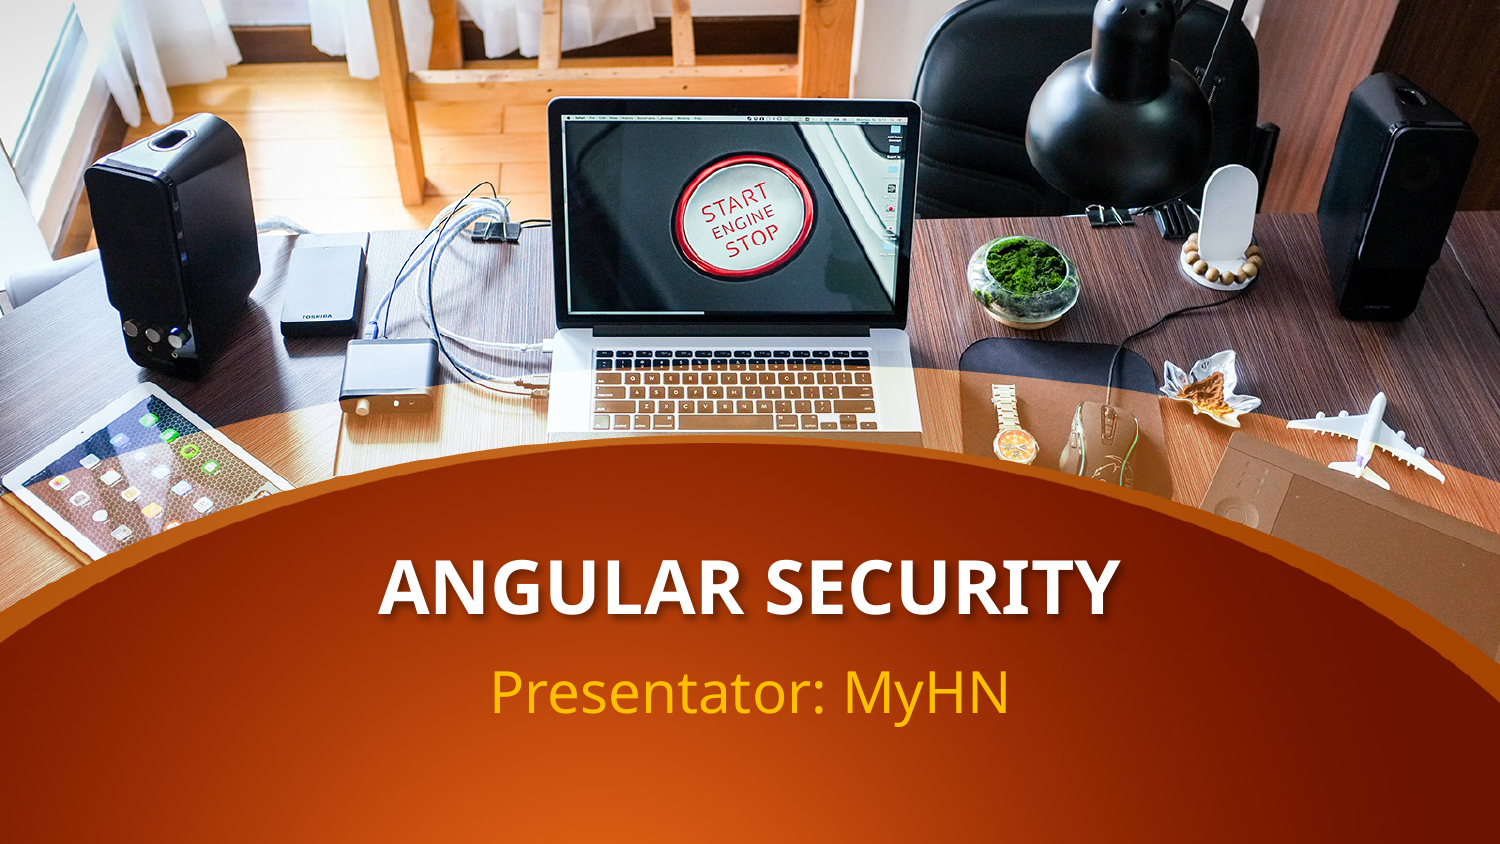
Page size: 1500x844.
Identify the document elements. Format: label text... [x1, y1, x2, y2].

subtitle Presentator: MyHN [73, 647, 1428, 748]
picture [0, 0, 1500, 844]
title ANGULAR SECURITY [73, 522, 1427, 647]
